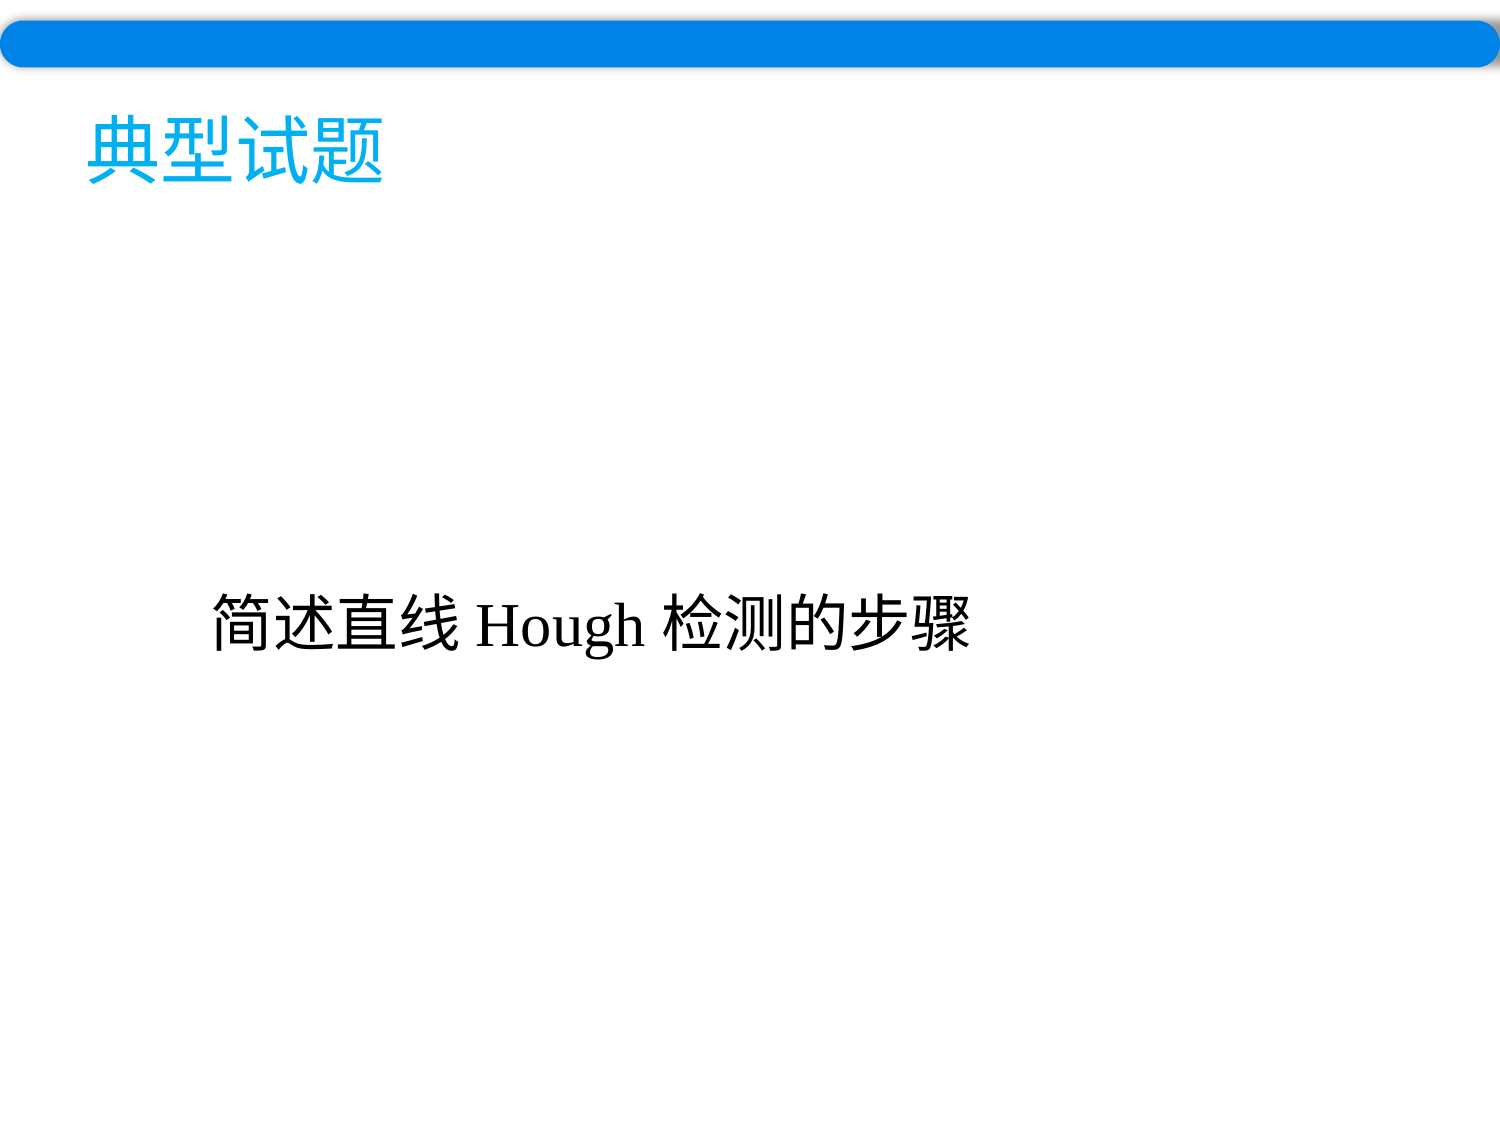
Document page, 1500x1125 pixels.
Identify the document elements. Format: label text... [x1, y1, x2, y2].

text_box 简述直线Hough检测的步骤 [196, 576, 1500, 666]
text_box [0, 19, 1500, 69]
text_box 典型试题 [70, 96, 401, 292]
